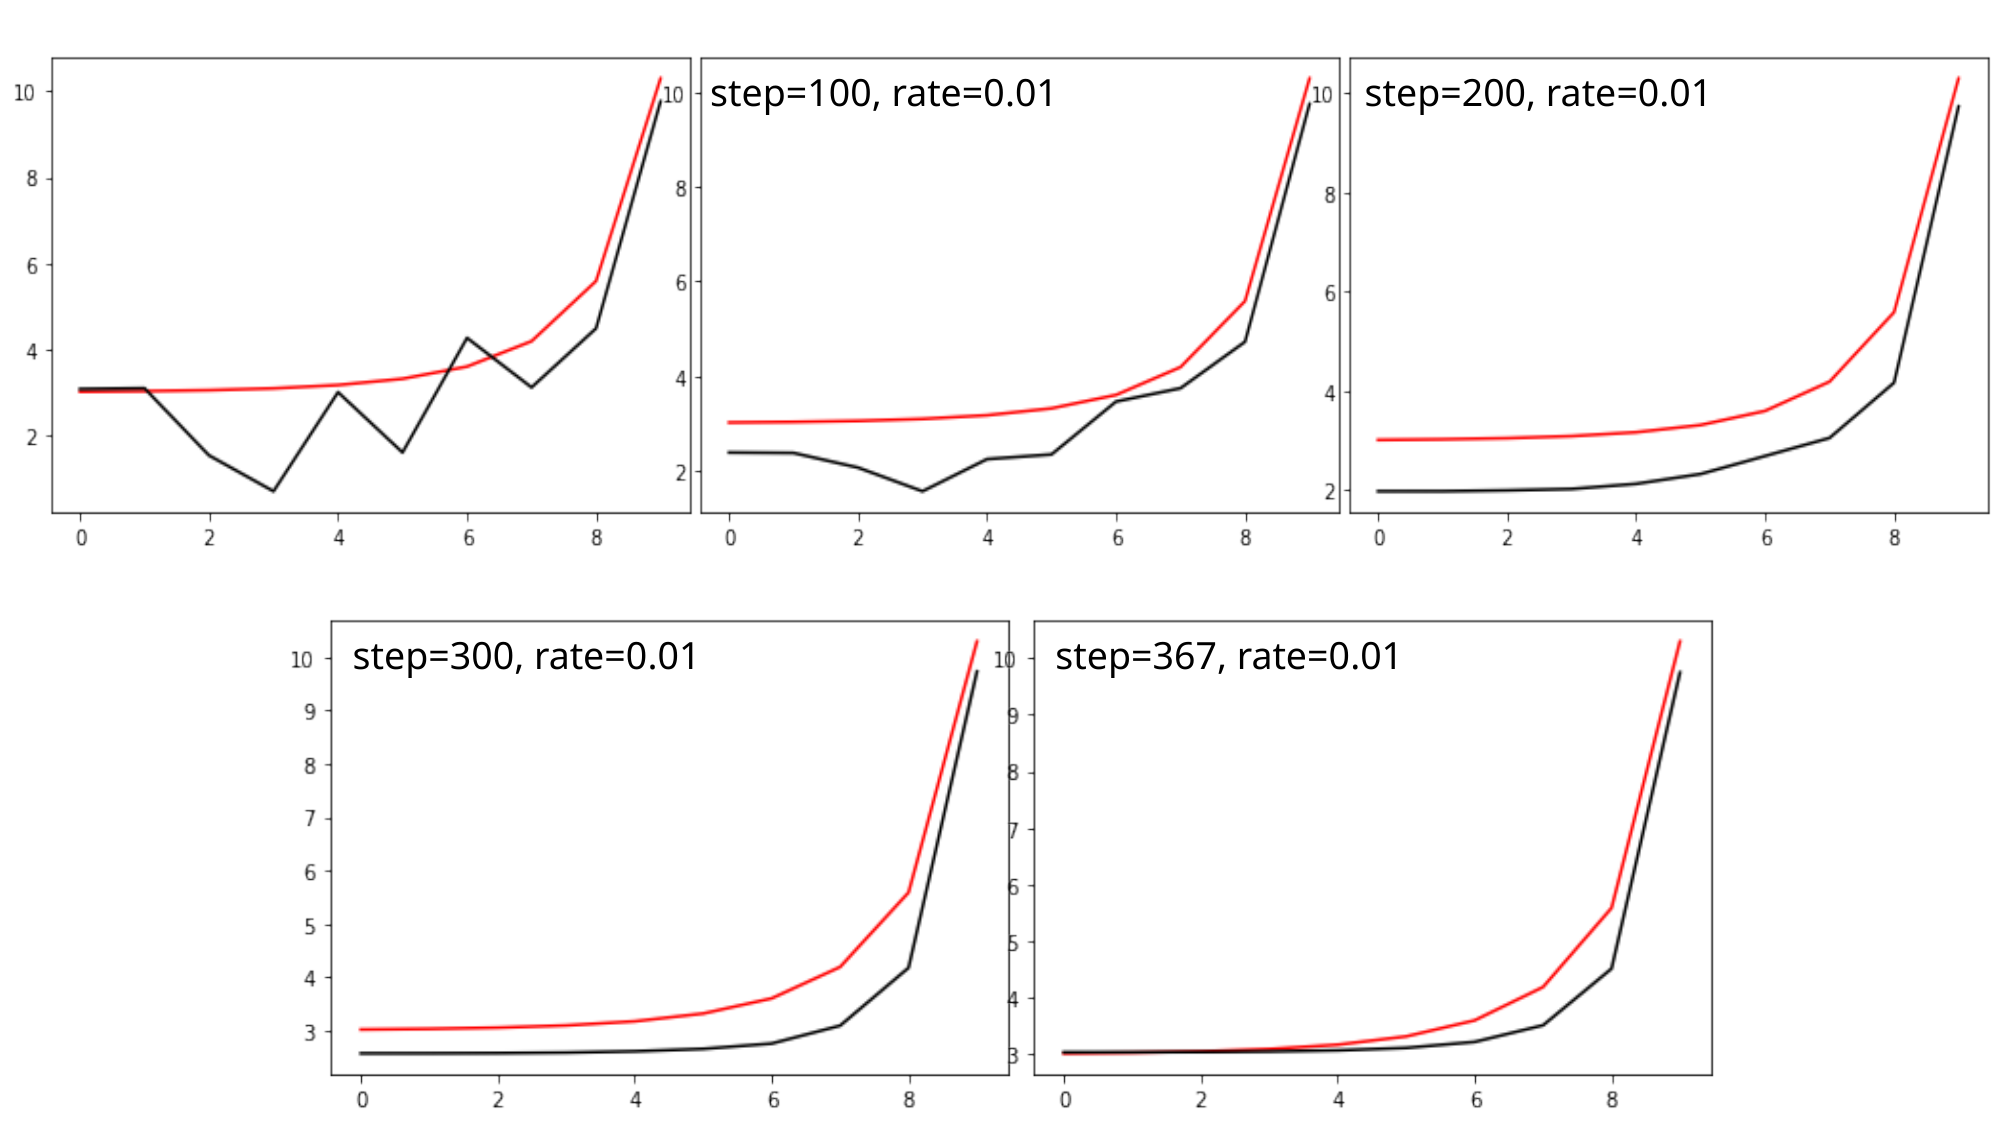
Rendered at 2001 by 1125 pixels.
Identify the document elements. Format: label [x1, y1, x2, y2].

text_box [0, 45, 2000, 563]
text_box [276, 608, 1724, 1125]
